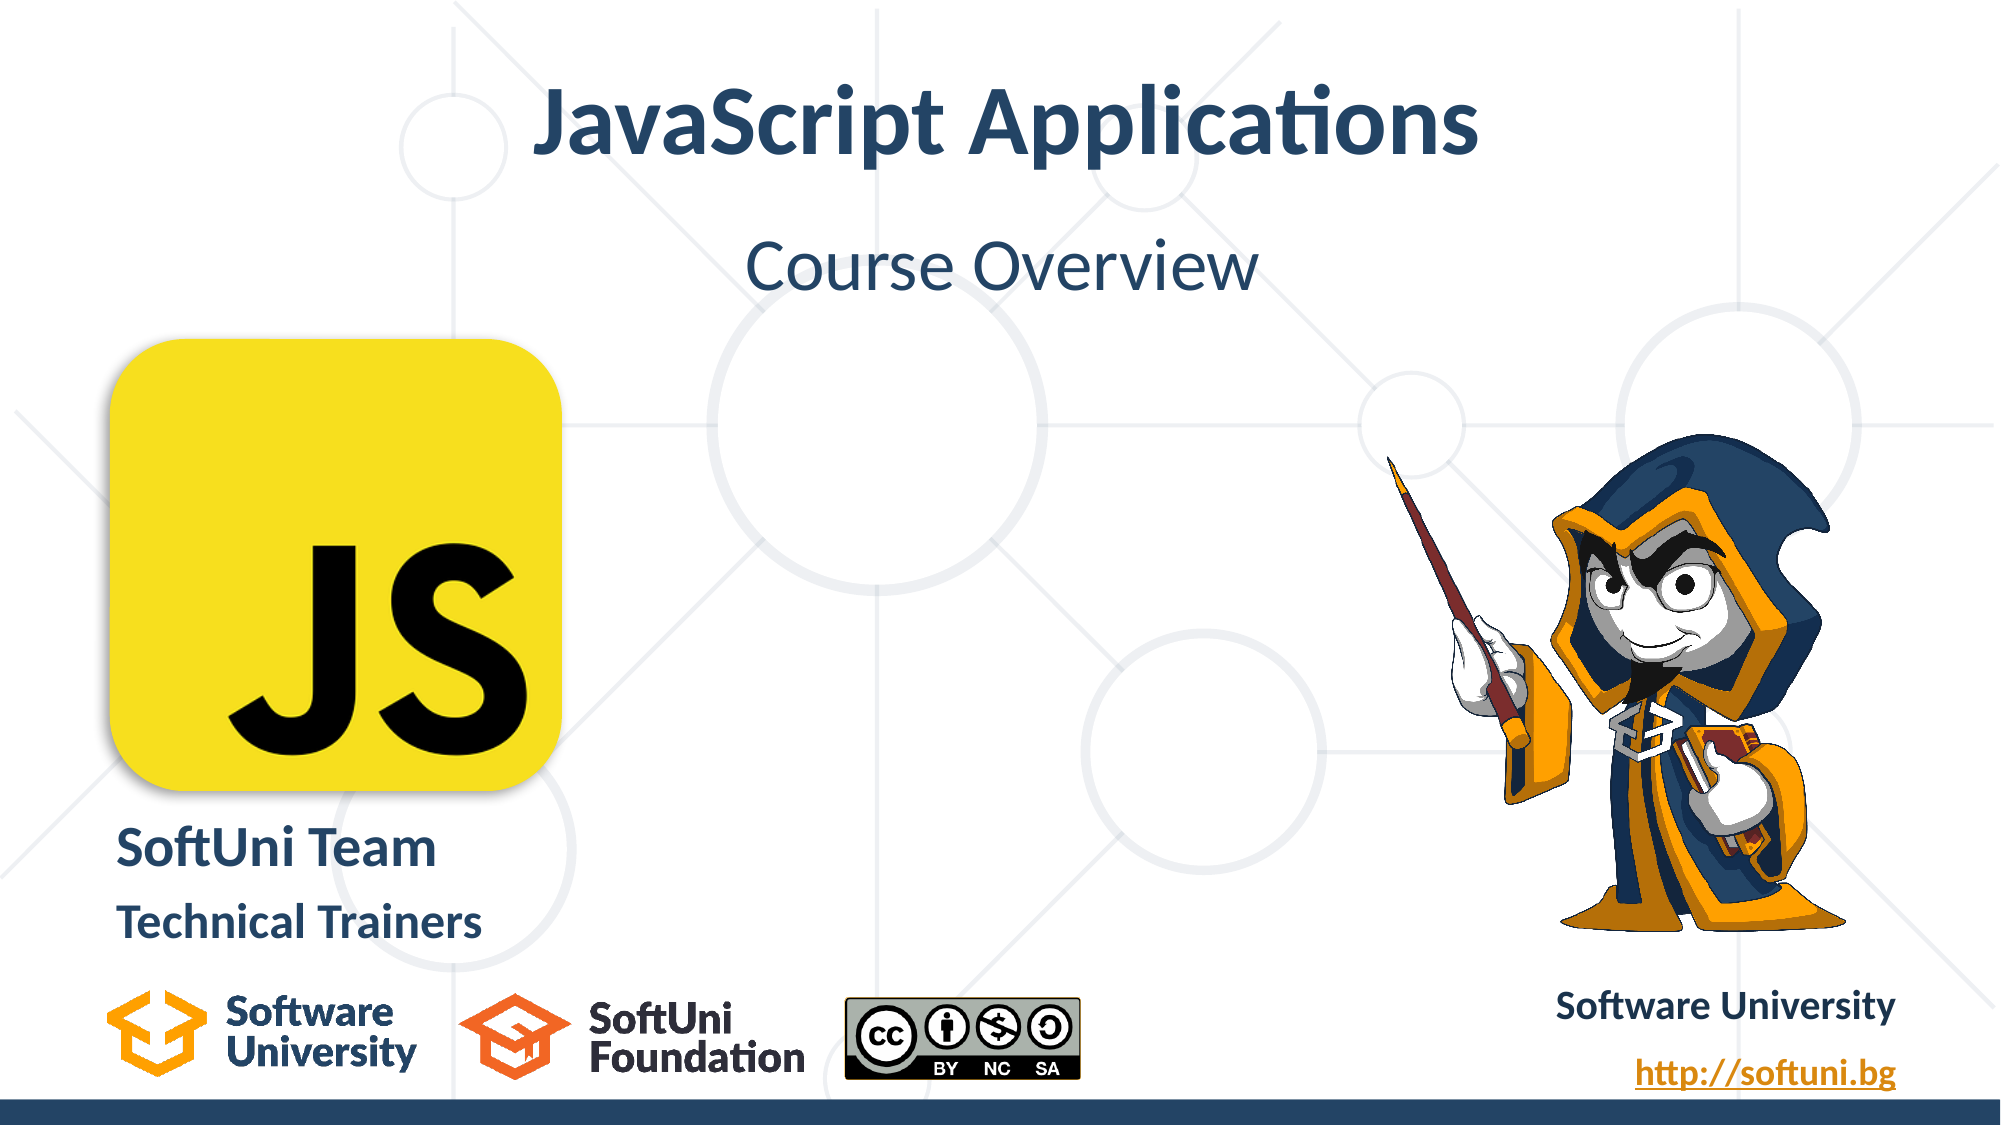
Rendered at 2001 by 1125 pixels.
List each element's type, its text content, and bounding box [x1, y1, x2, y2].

picture [109, 338, 563, 792]
picture [107, 990, 211, 1077]
list http://softuni.bg [1417, 1040, 1903, 1098]
picture [458, 993, 804, 1080]
picture [845, 998, 1081, 1079]
list SoftUni Team [110, 800, 595, 880]
list Software University [1417, 970, 1903, 1034]
picture [221, 990, 417, 1077]
picture [1369, 389, 1891, 953]
subtitle Course Overview [103, 205, 1903, 351]
list Technical Trainers [110, 880, 595, 954]
title JavaScript Applications [15, 41, 2000, 187]
